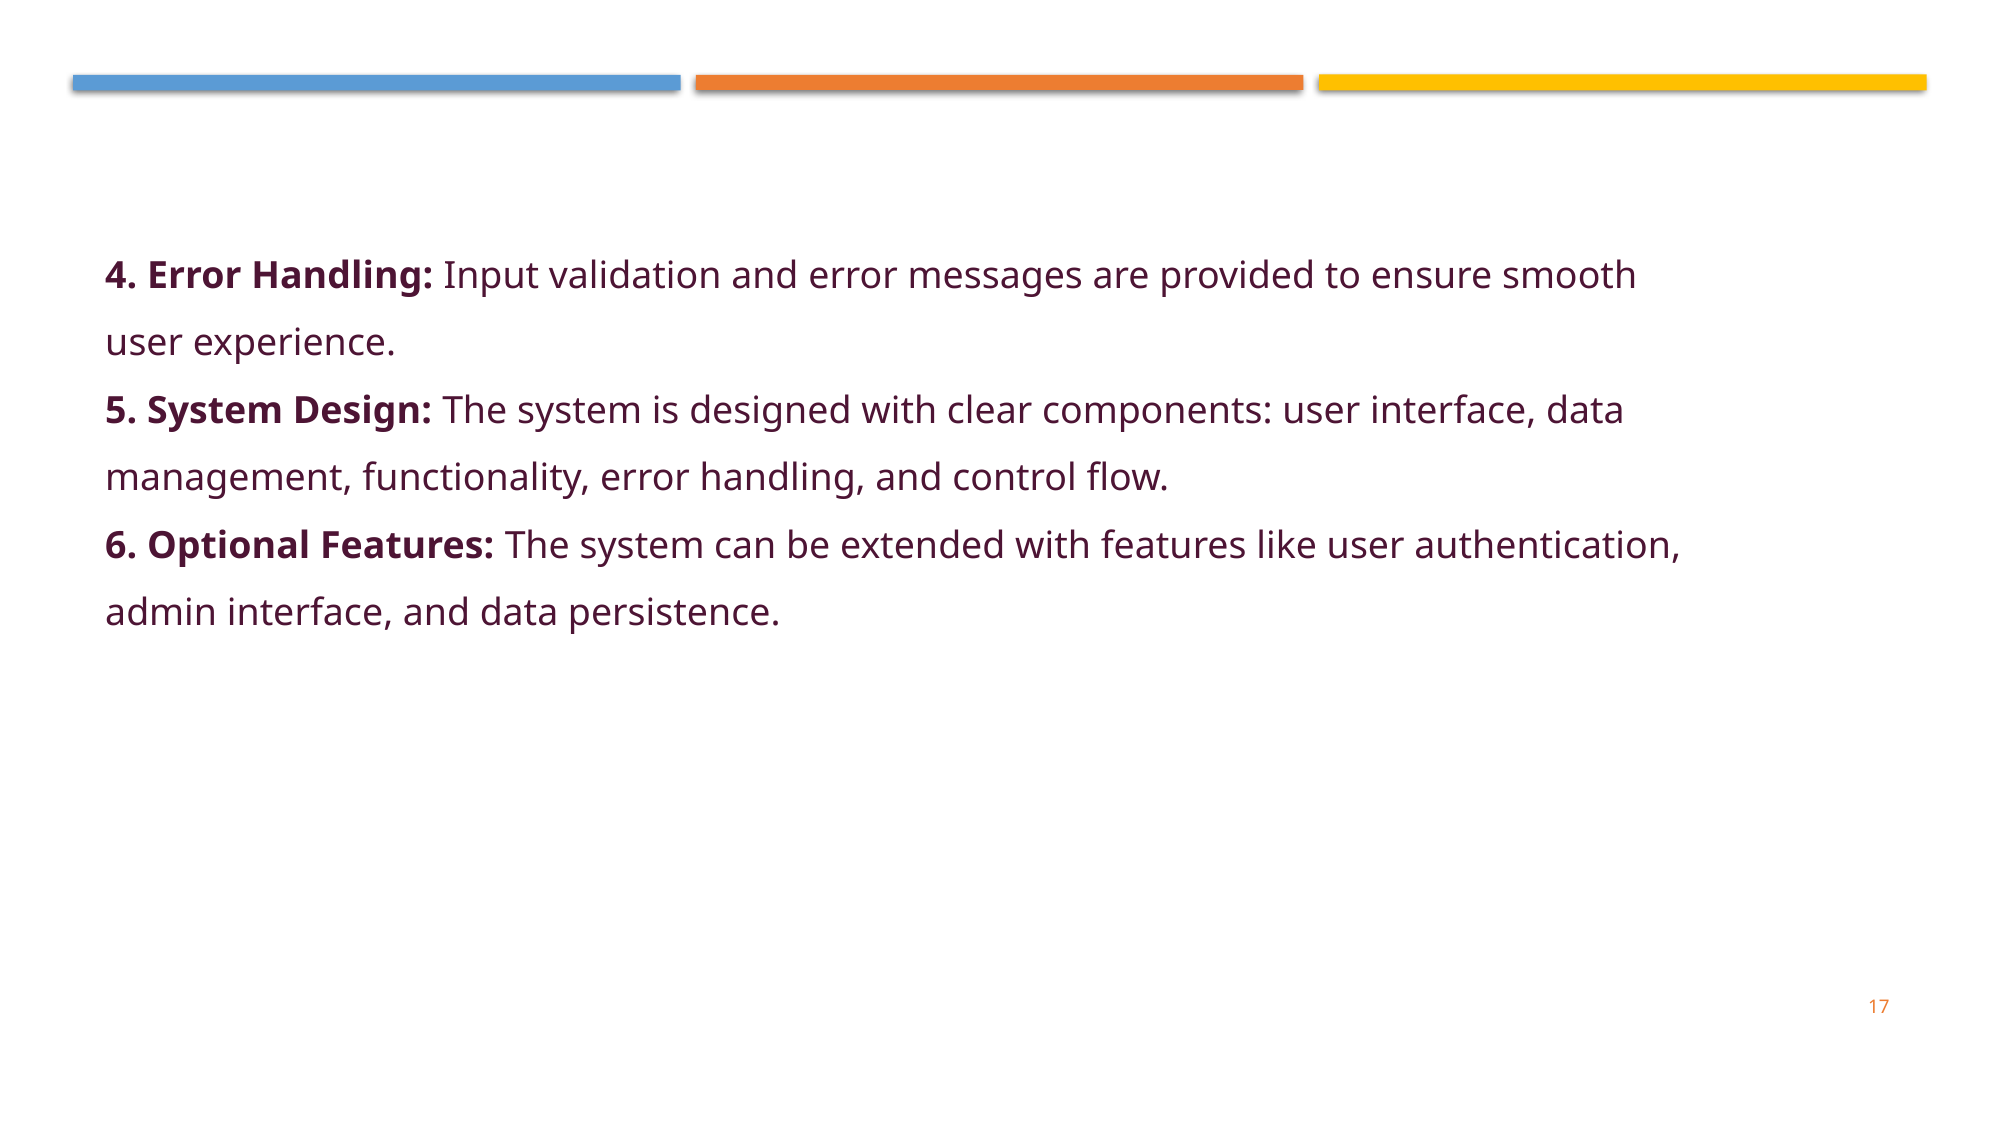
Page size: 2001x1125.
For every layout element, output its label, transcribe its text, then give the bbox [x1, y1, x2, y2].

text_box 4. Error Handling: Input validation and error messages are provided to ensure smooth user experience. 5. System Design: The system is designed with clear components: user interface, data management, functionality, error handling, and control flow. 6. Optional Features: The system can be extended with features like user authentication, admin interface, and data persistence. [90, 220, 1727, 641]
slide_number 17 [1732, 977, 1905, 1037]
